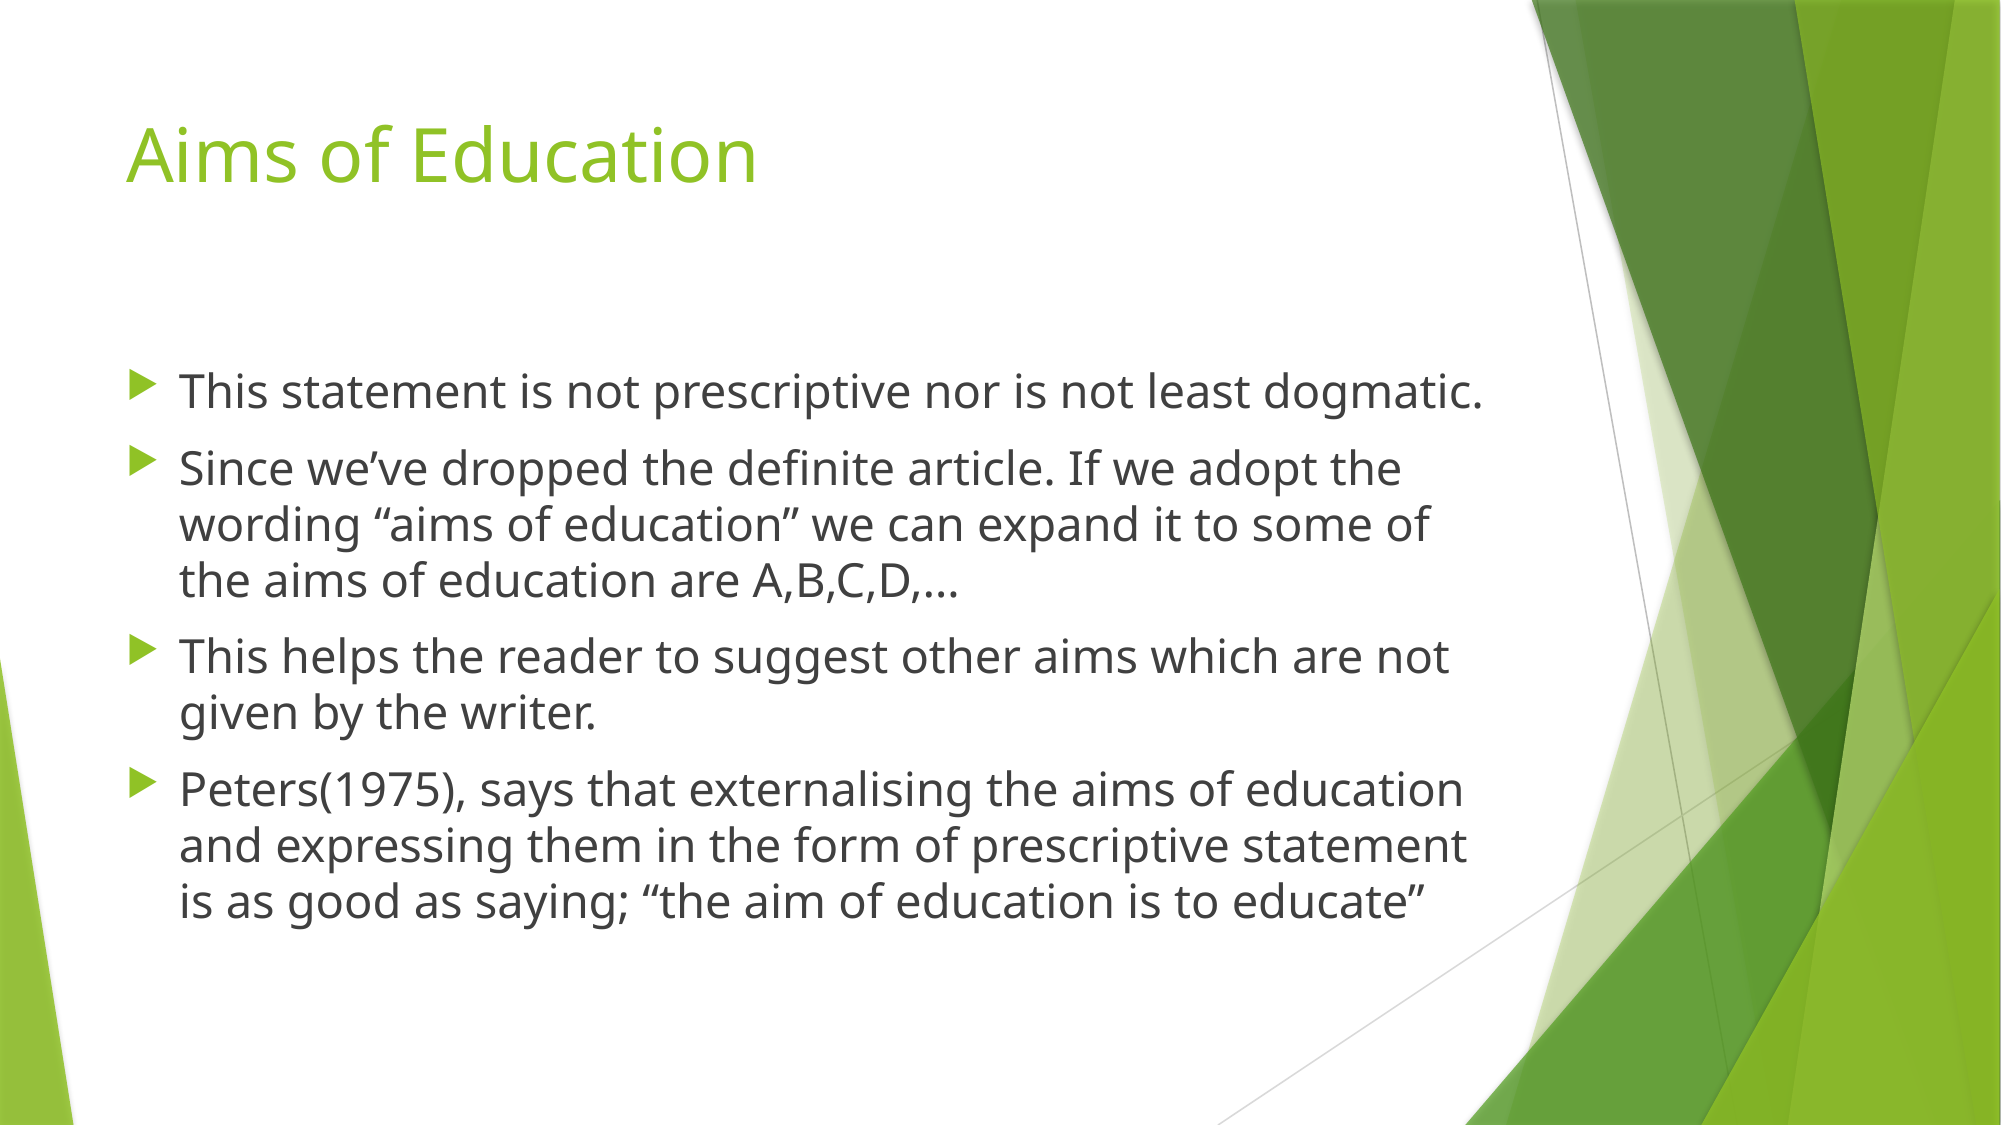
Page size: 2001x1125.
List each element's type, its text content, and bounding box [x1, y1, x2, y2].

title Aims of Education [111, 99, 1522, 317]
list This statement is not prescriptive nor is not least dogmatic. Since we’ve dropped the definite article. If we adopt the wording “aims of education” we can expand it to some of the aims of education are A,B,C,D,… This helps the reader to suggest other aims which are not given by the writer. Peters(1975), says that externalising the aims of education and expressing them in the form of prescriptive statement is as good as saying; “the aim of education is to educate” [111, 354, 1522, 992]
